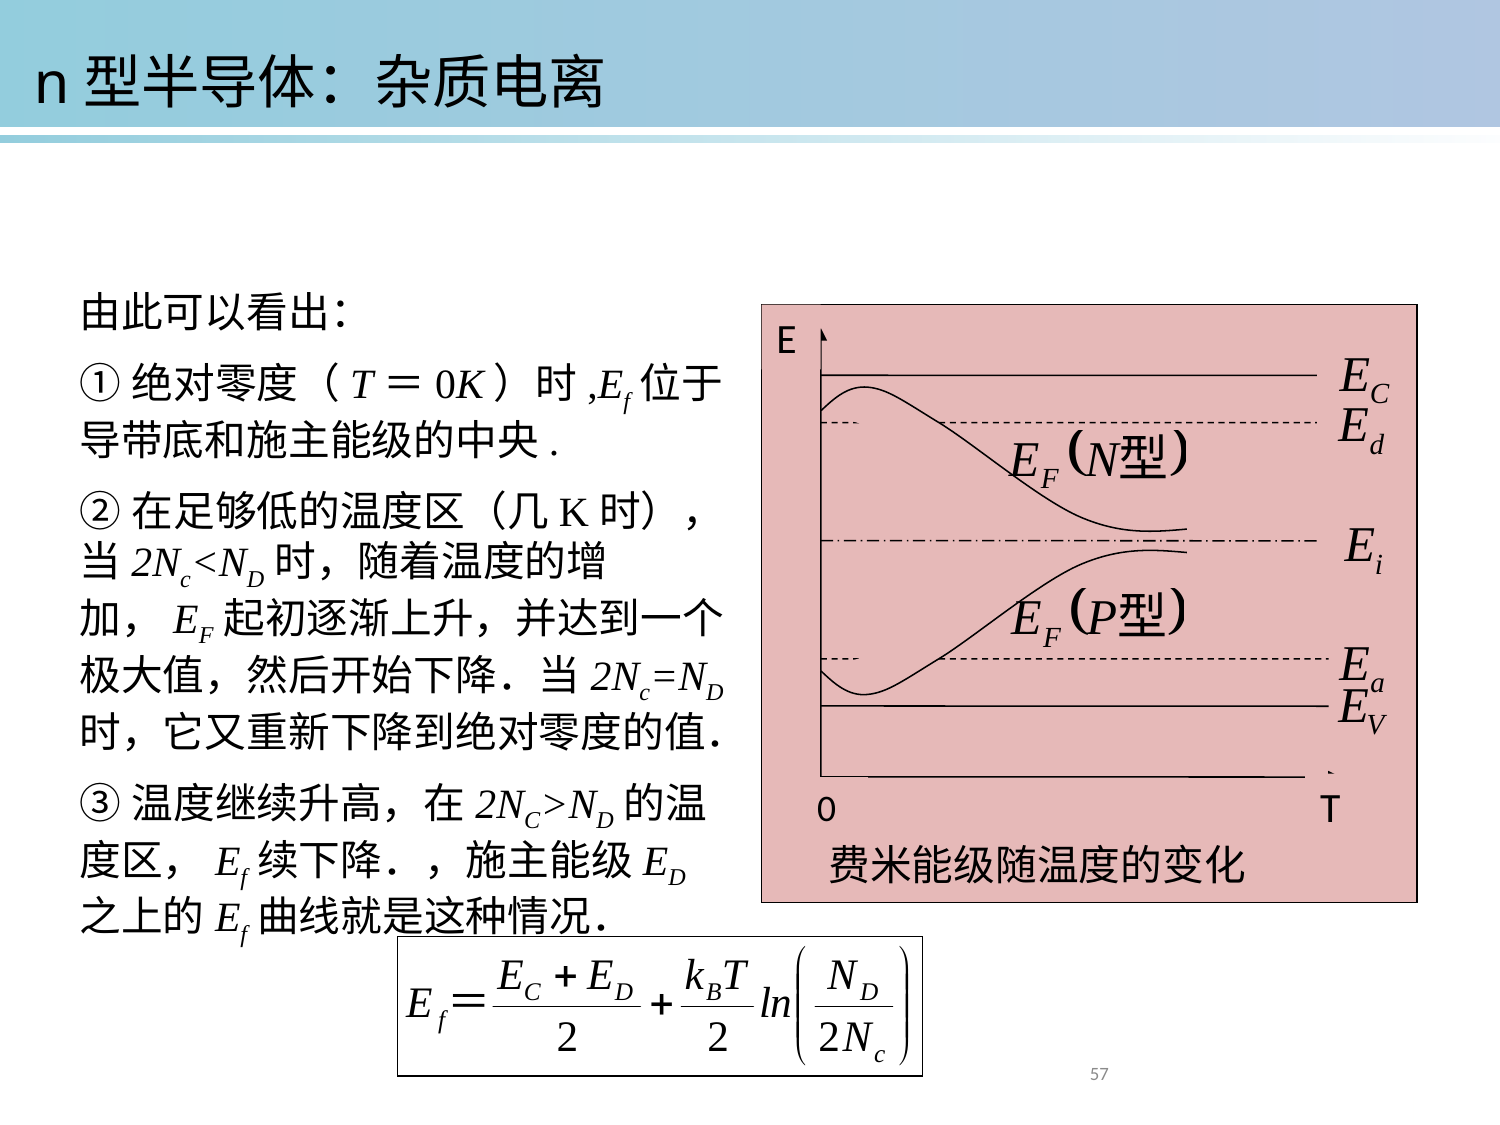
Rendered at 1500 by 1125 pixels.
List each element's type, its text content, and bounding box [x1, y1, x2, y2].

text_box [398, 937, 923, 1076]
text_box n型半导体：杂质电离 [19, 38, 623, 123]
text_box 由此可以看出： ①绝对零度（T＝0K）时,Ef位于导带底和施主能级的中央. ②在足够低的温度区（几K时），当2Nc<ND时，随着温度的增加，EF起初逐渐上升，并达到一个极大值，然后开始下降．当2Nc=ND时，它又重新下降到绝对零度的值． ③温度继续升高，在2NC>ND的温度区，Ef续下降．，施主能级ED之上的Ef曲线就是这种情况． [64, 278, 750, 955]
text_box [761, 304, 1418, 903]
slide_number 57 [1074, 1042, 1425, 1103]
